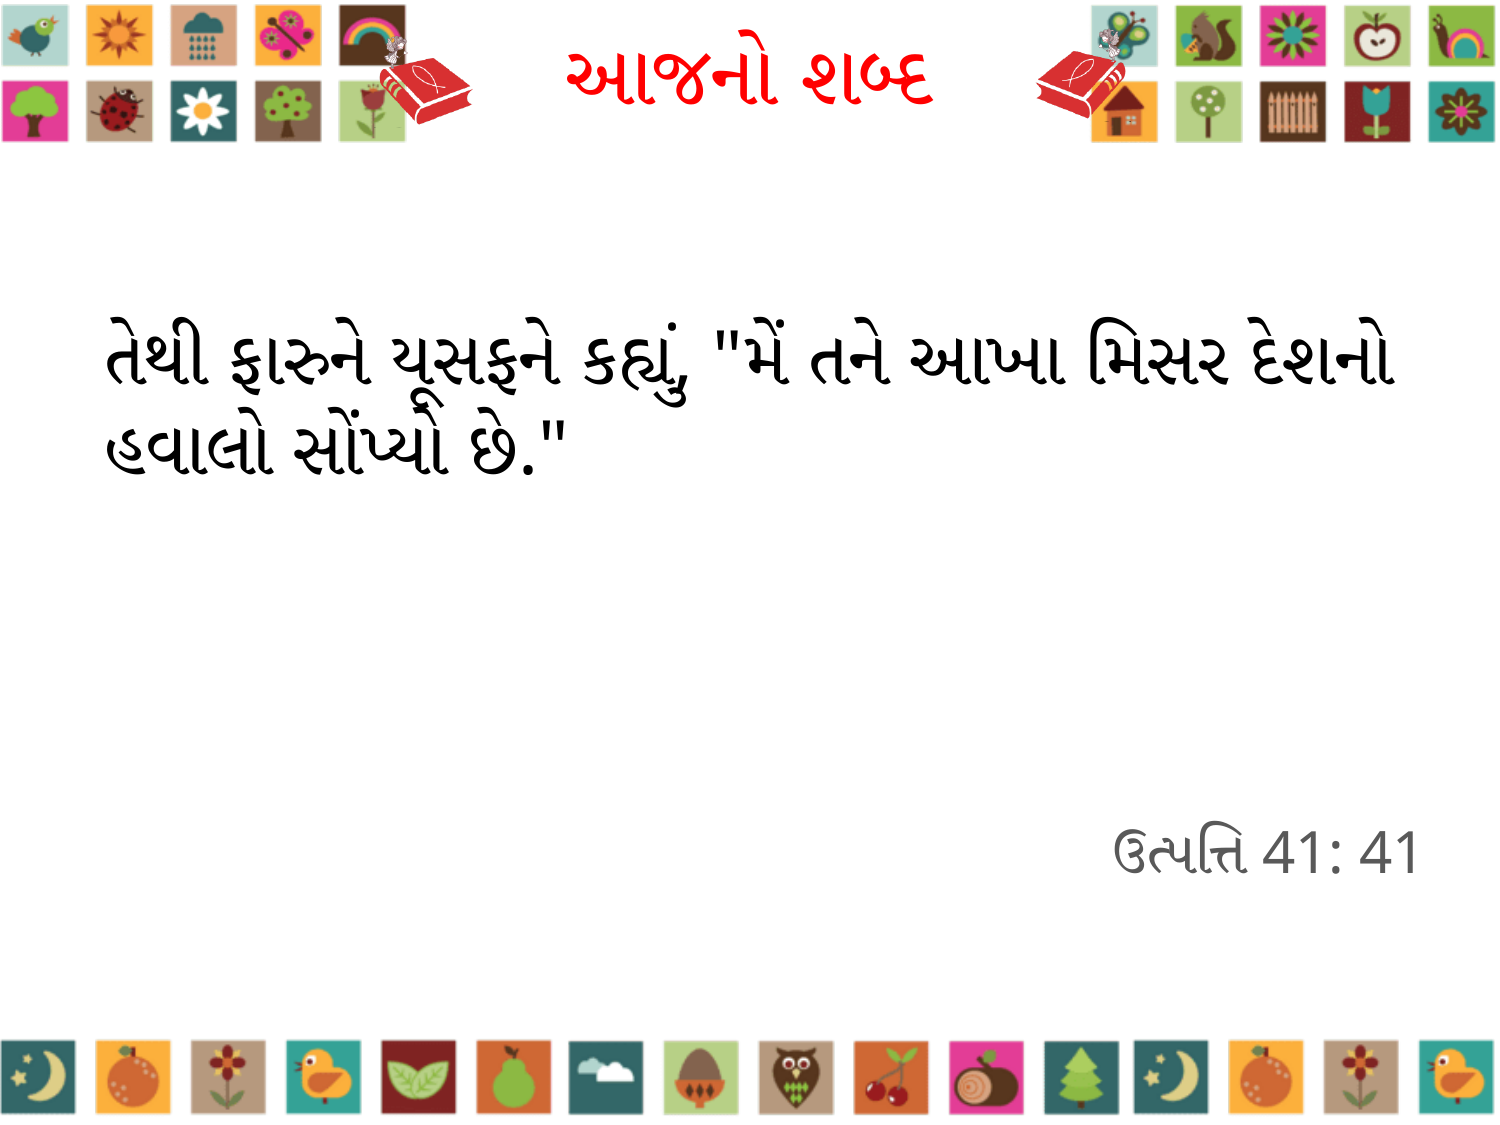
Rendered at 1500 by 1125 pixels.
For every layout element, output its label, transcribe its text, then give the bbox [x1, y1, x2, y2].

text_box ઉત્પત્તિ 41: 41 [808, 807, 1441, 893]
picture [0, 3, 505, 150]
picture [1003, 3, 1500, 150]
text_box તેથી ફારુને યૂસફને કહ્યું, "મેં તને આખા મિસર દેશનો હવાલો સોંપ્યો છે." [88, 302, 1436, 498]
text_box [0, 1028, 1500, 1118]
text_box આજનો શબ્દ [425, 13, 1004, 129]
